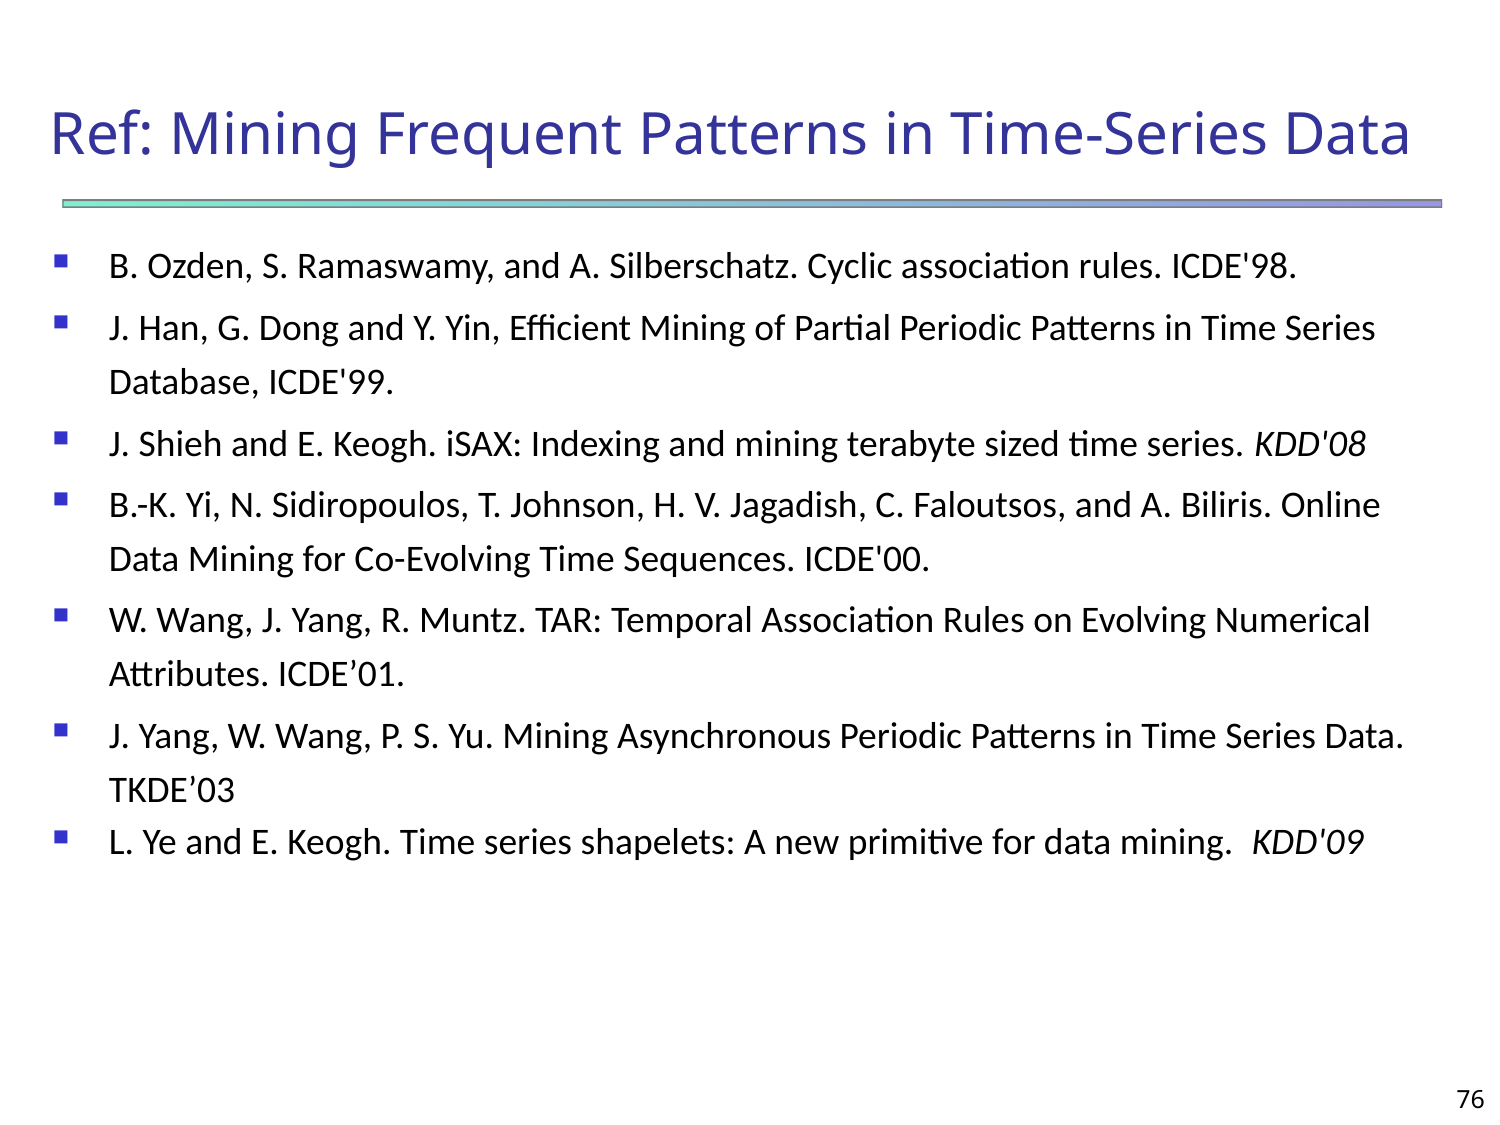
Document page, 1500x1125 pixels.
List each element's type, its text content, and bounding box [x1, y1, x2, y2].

slide_number 76 [1187, 1062, 1500, 1125]
title Ref: Mining Frequent Patterns in Time-Series Data [24, 75, 1438, 188]
list B. Ozden, S. Ramaswamy, and A. Silberschatz. Cyclic association rules. ICDE'98. J. Han, G. Dong and Y. Yin, Efficient Mining of Partial Periodic Patterns in Time Series Database, ICDE'99. J. Shieh and E. Keogh. iSAX: Indexing and mining terabyte sized time series. KDD'08 B.-K. Yi, N. Sidiropoulos, T. Johnson, H. V. Jagadish, C. Faloutsos, and A. Biliris. Online Data Mining for Co-Evolving Time Sequences. ICDE'00. W. Wang, J. Yang, R. Muntz. TAR: Temporal Association Rules on Evolving Numerical Attributes. ICDE’01. J. Yang, W. Wang, P. S. Yu. Mining Asynchronous Periodic Patterns in Time Series Data. TKDE’03 L. Ye and E. Keogh. Time series shapelets: A new primitive for data mining. KDD'09 [37, 224, 1450, 1063]
